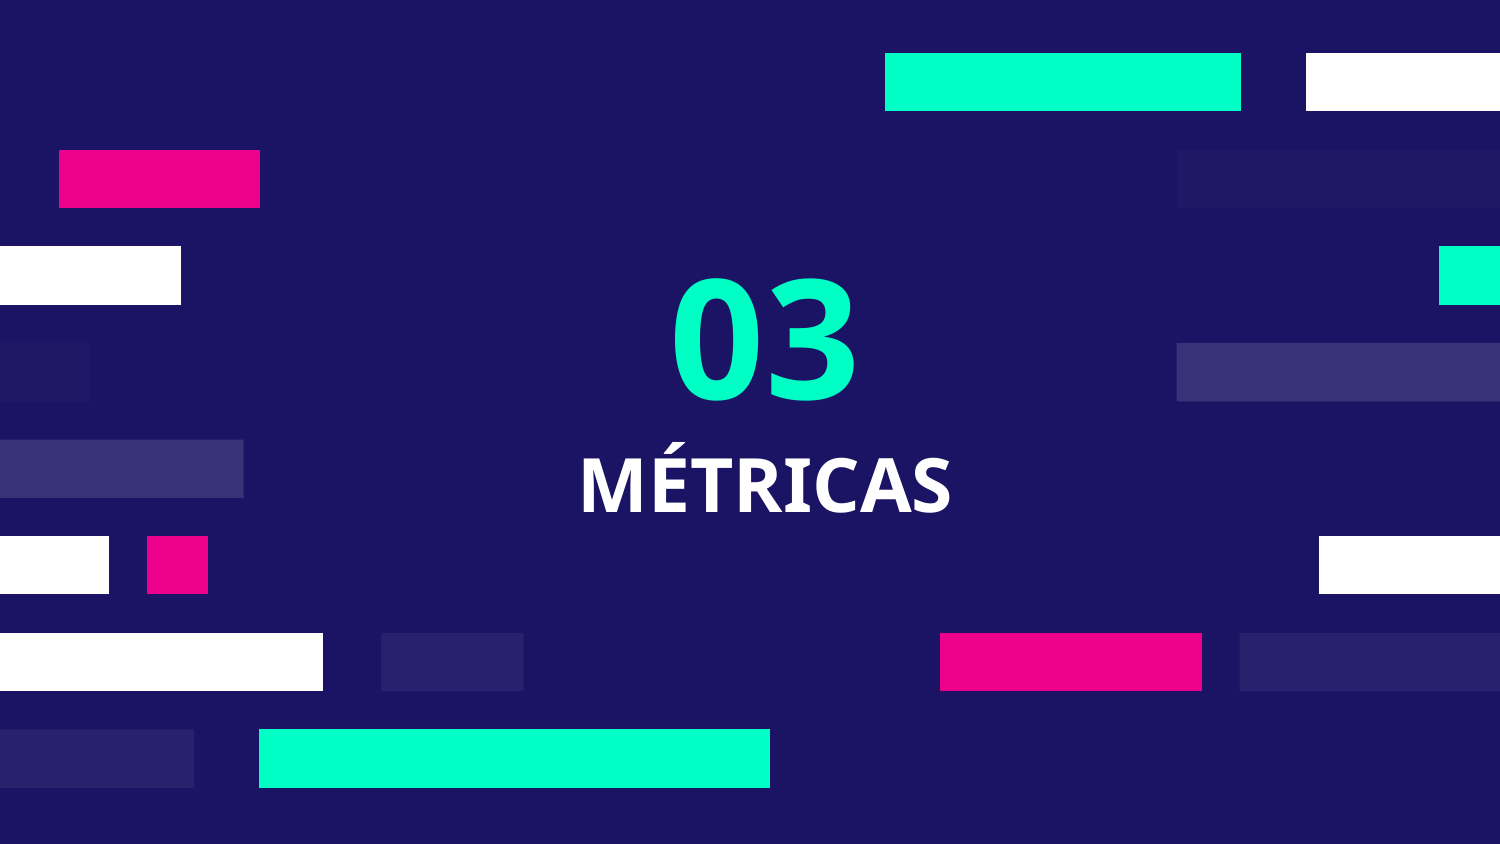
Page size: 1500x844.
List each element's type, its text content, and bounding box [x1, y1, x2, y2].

title 03 [74, 352, 1457, 434]
title MÉTRICAS [74, 445, 1457, 519]
